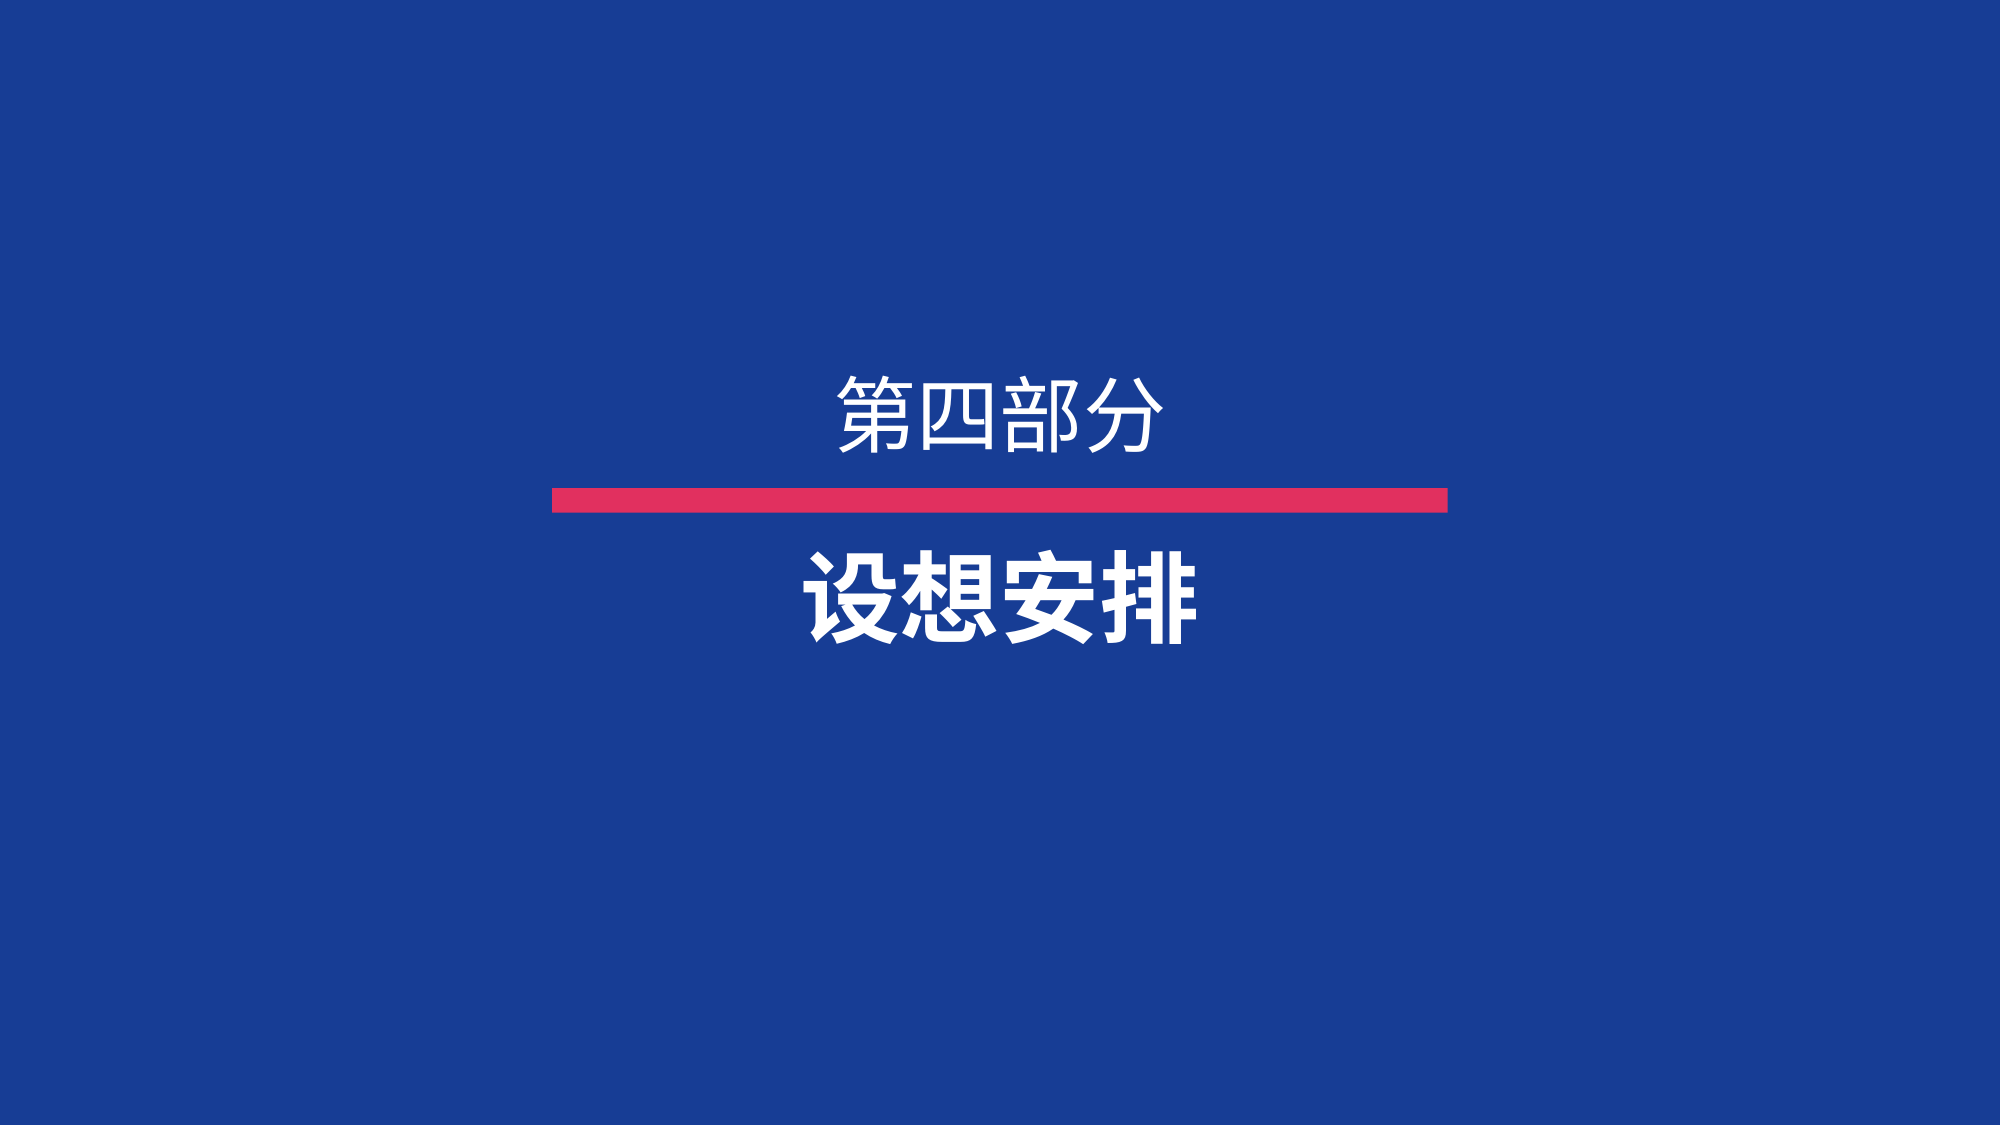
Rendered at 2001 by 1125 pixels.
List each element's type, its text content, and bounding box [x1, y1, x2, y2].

list 设想安排 [552, 528, 1448, 679]
list 第四部分 [552, 355, 1448, 489]
